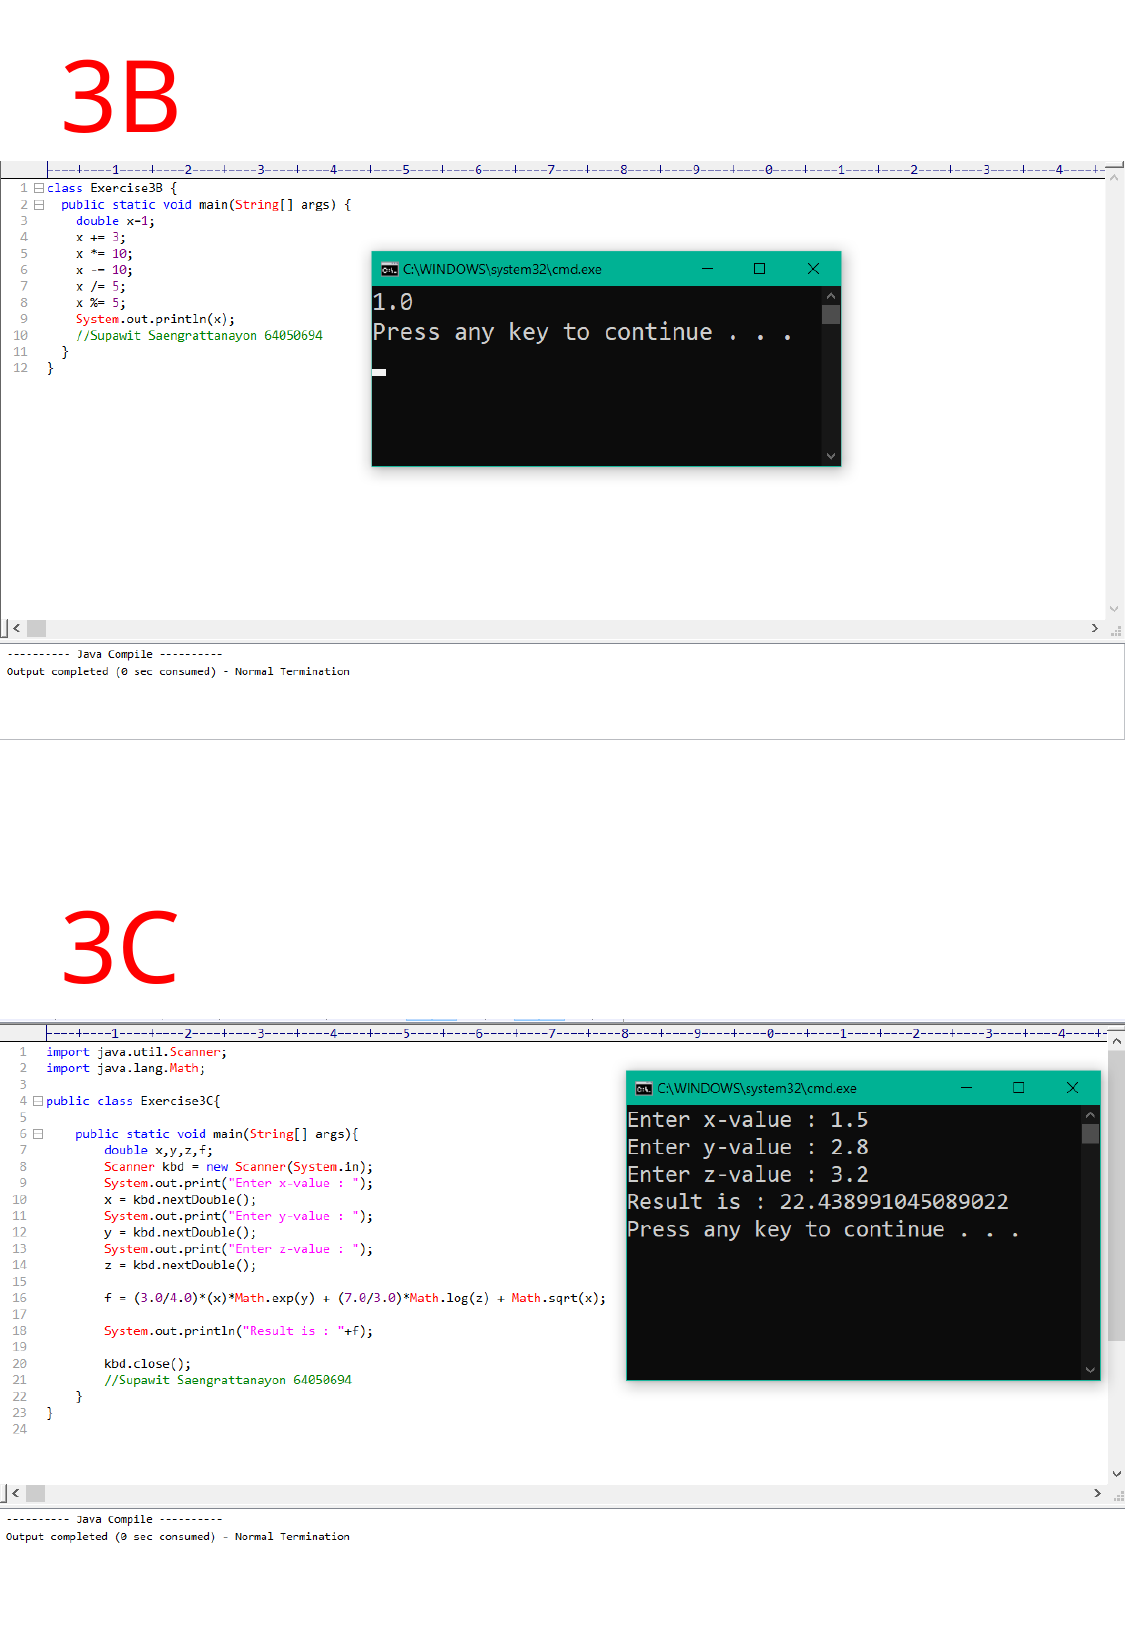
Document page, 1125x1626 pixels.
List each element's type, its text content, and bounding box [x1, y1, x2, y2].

picture [0, 161, 1125, 740]
text_box 3C [45, 875, 207, 1011]
text_box 3B [45, 25, 207, 160]
picture [0, 1019, 1125, 1600]
